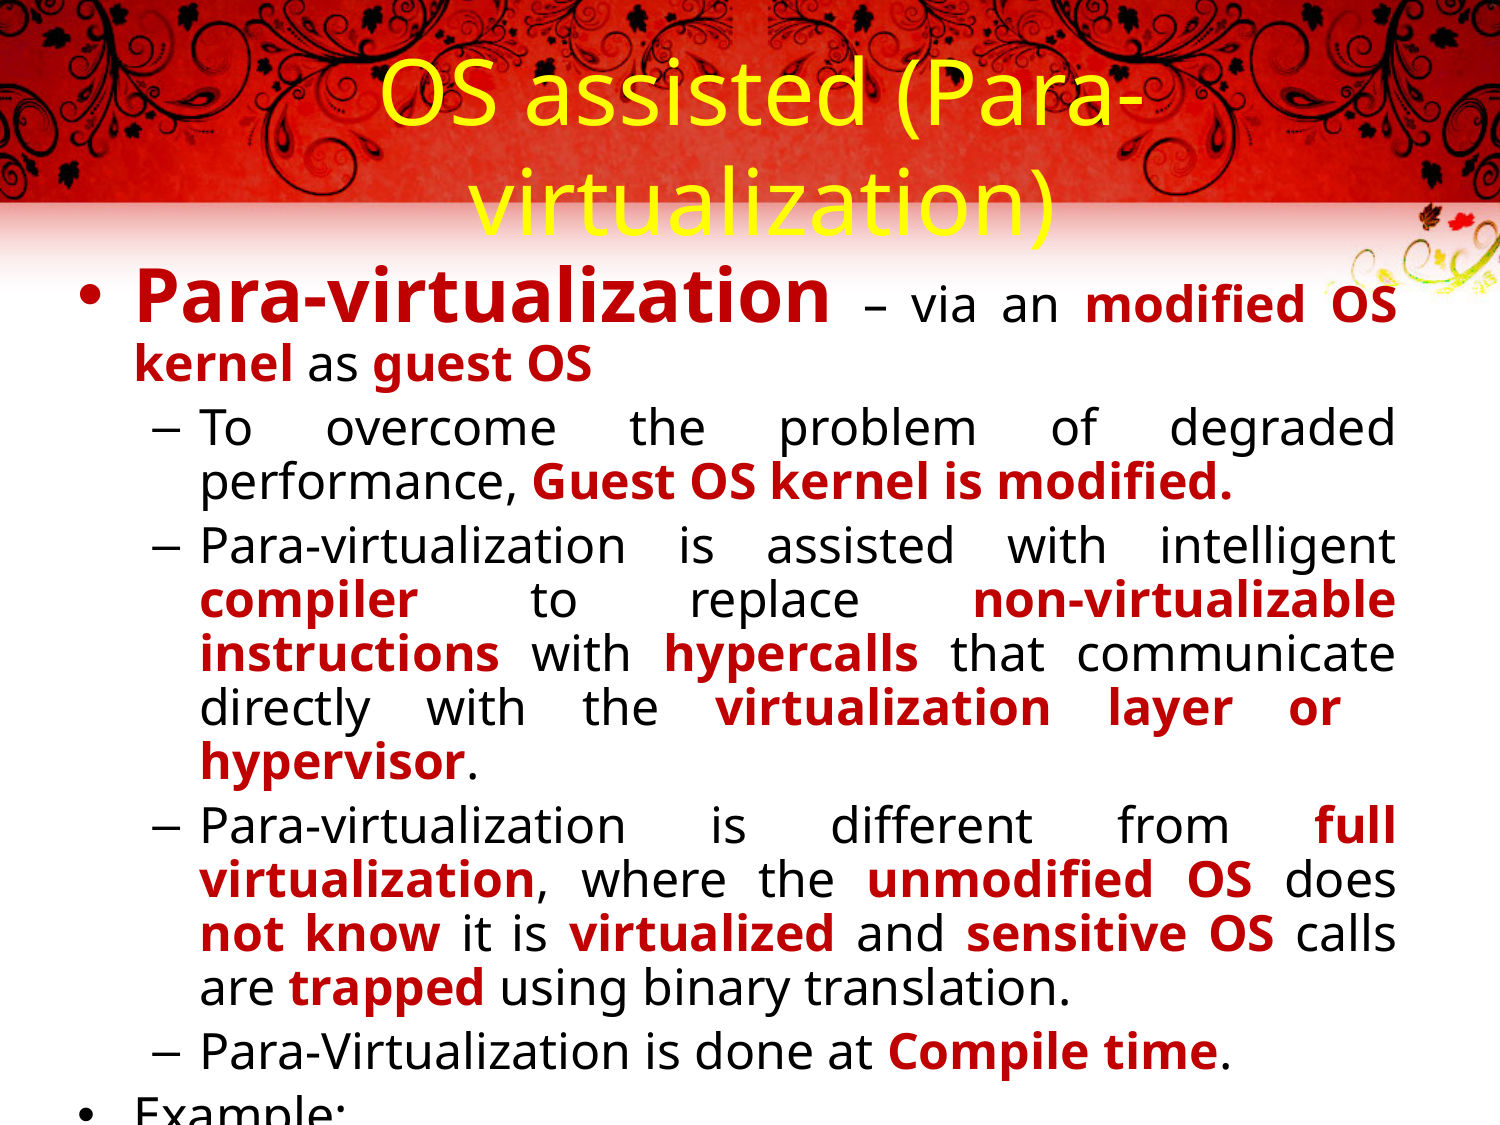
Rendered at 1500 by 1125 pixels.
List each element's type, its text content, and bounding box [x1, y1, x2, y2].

list Para-virtualization – via an modified OS kernel as guest OS To overcome the problem of degraded performance, Guest OS kernel is modified. Para-virtualization is assisted with intelligent compiler to replace non-virtualizable instructions with hypercalls that communicate directly with the virtualization layer or hypervisor. Para-virtualization is different from full virtualization, where the unmodified OS does not know it is virtualized and sensitive OS calls are trapped using binary translation. Para-Virtualization is done at Compile time. Example: Xen -- modified Linux kernel and a version of Windows XP KVM (Kernel-based Virtual Machine) and VMware ESX [62, 249, 1413, 1076]
picture [0, 0, 1500, 1125]
title OS assisted (Para-virtualization) [87, 87, 1438, 201]
